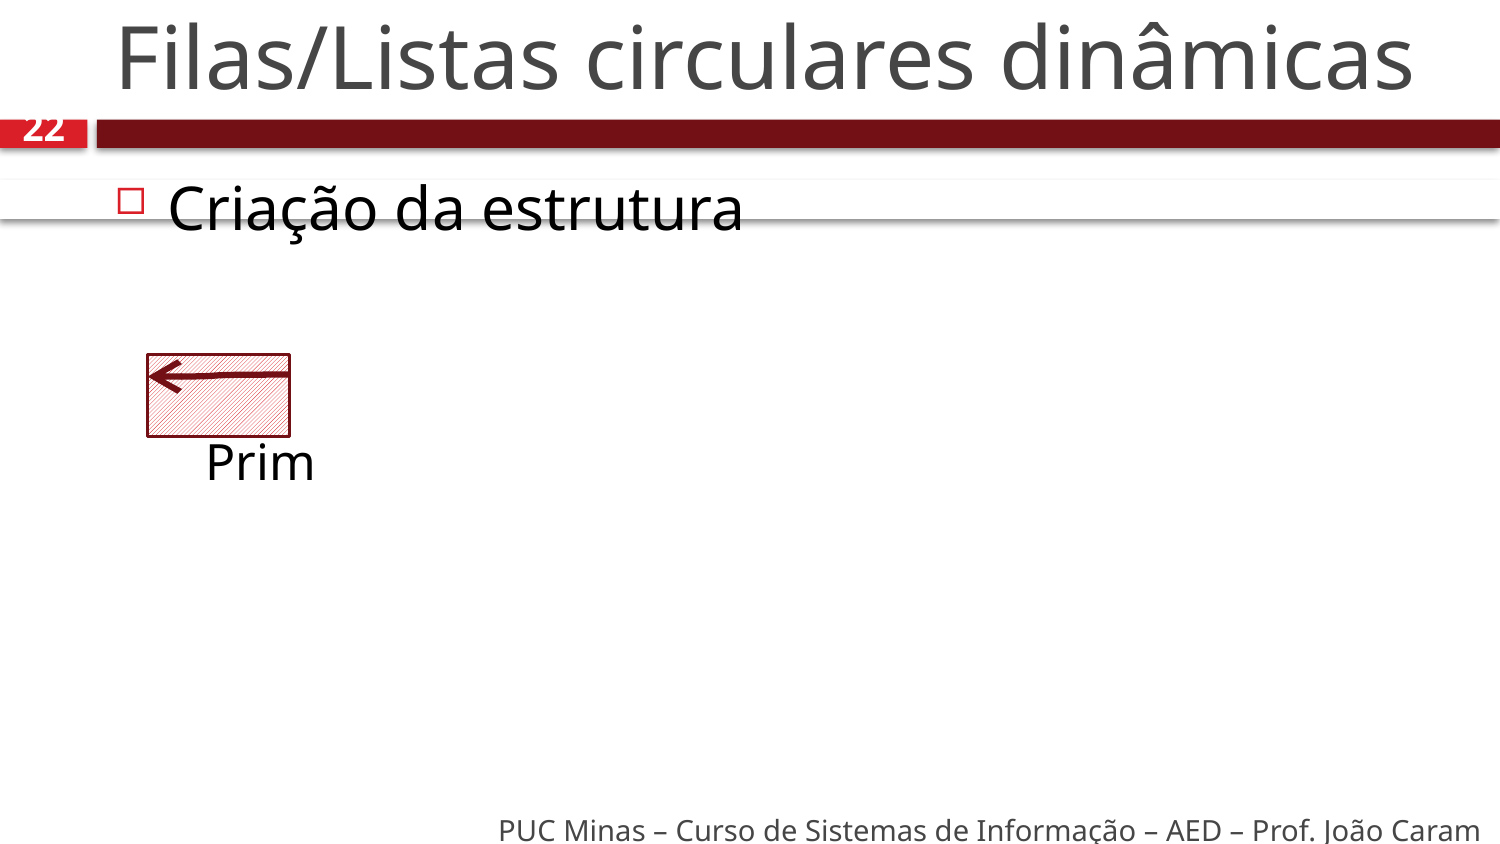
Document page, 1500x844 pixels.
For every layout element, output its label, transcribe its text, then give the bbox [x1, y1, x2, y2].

title Filas/Listas circulares dinâmicas [99, 19, 1483, 115]
text_box Prim [190, 423, 331, 498]
slide_number 22 [0, 114, 88, 145]
text_box [146, 384, 291, 438]
text_box [146, 353, 291, 375]
list Criação da estrutura [99, 161, 1483, 800]
footer PUC Minas – Curso de Sistemas de Informação – AED – Prof. João Caram [159, 807, 1497, 844]
